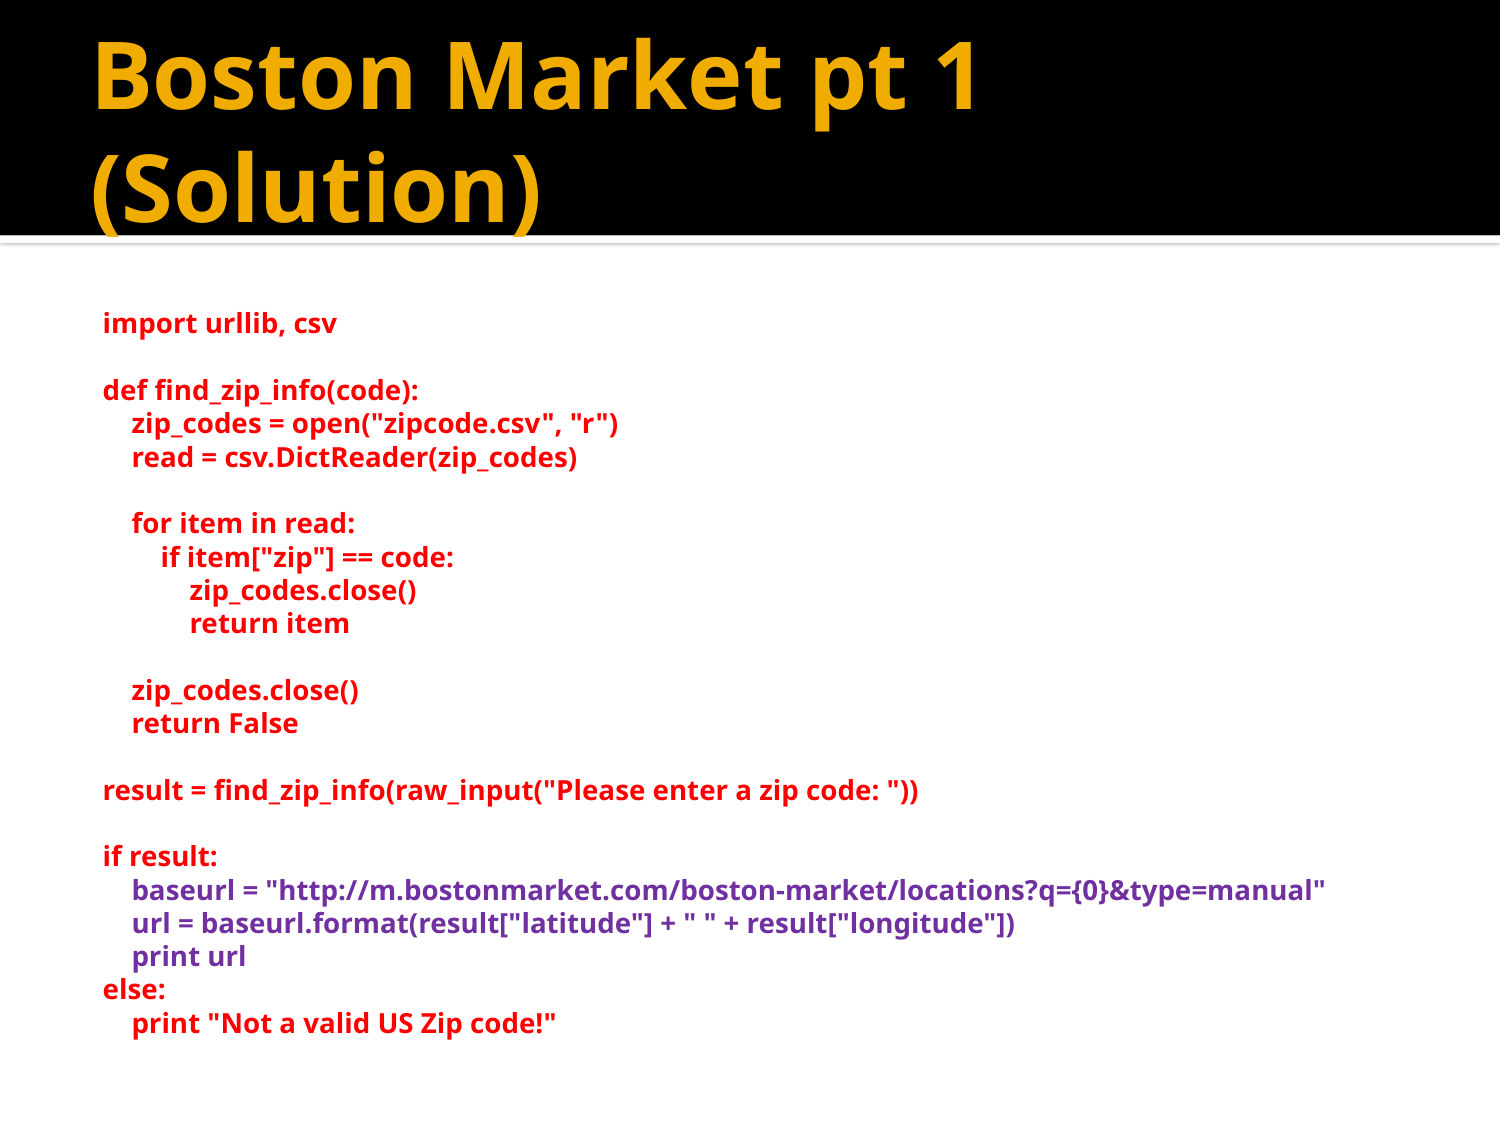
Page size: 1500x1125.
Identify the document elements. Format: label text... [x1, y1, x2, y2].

list import urllib, csv def find_zip_info(code): zip_codes = open("zipcode.csv", "r") read = csv.DictReader(zip_codes) for item in read: if item["zip"] == code: zip_codes.close() return item zip_codes.close() return False result = find_zip_info(raw_input("Please enter a zip code: ")) if result: baseurl = "http://m.bostonmarket.com/boston-market/locations?q={0}&type=manual" url = baseurl.format(result["latitude"] + " " + result["longitude"]) print url else: print "Not a valid US Zip code!" [75, 291, 1425, 1050]
title Boston Market pt 1 (Solution) [75, 25, 1425, 231]
